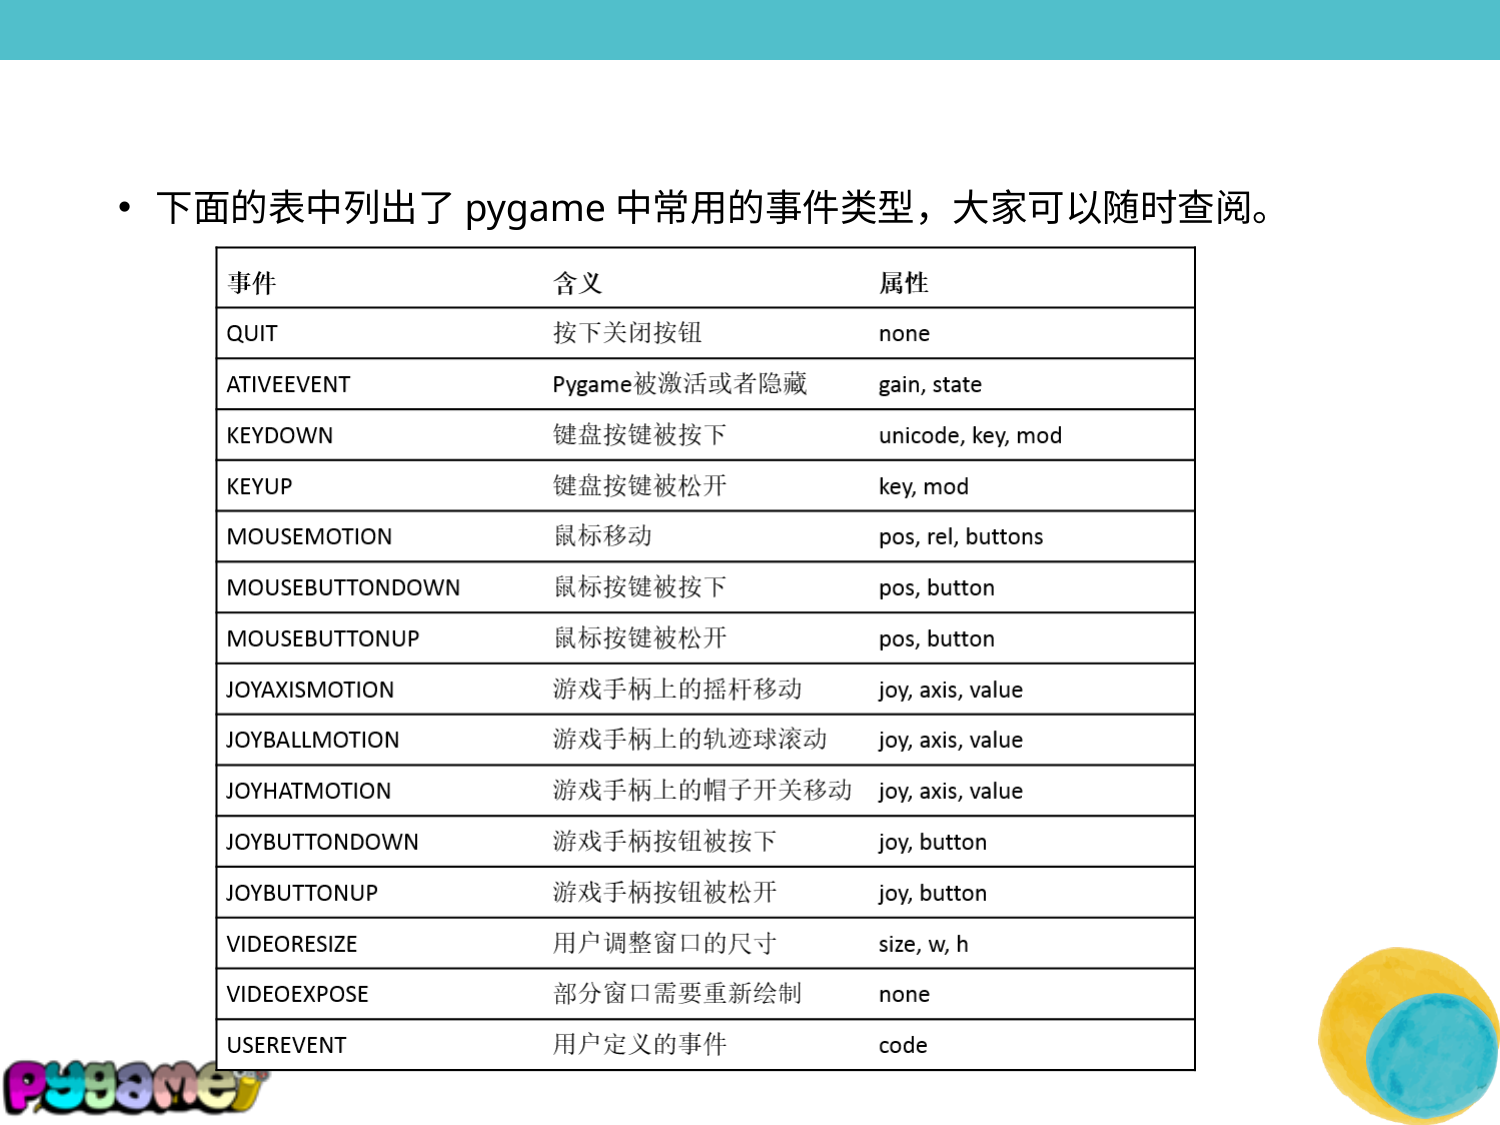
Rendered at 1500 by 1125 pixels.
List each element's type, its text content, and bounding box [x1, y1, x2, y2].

picture [2, 246, 1198, 1125]
list 下面的表中列出了pygame中常用的事件类型，大家可以随时查阅。 [103, 153, 1397, 1014]
picture [1318, 947, 1500, 1125]
